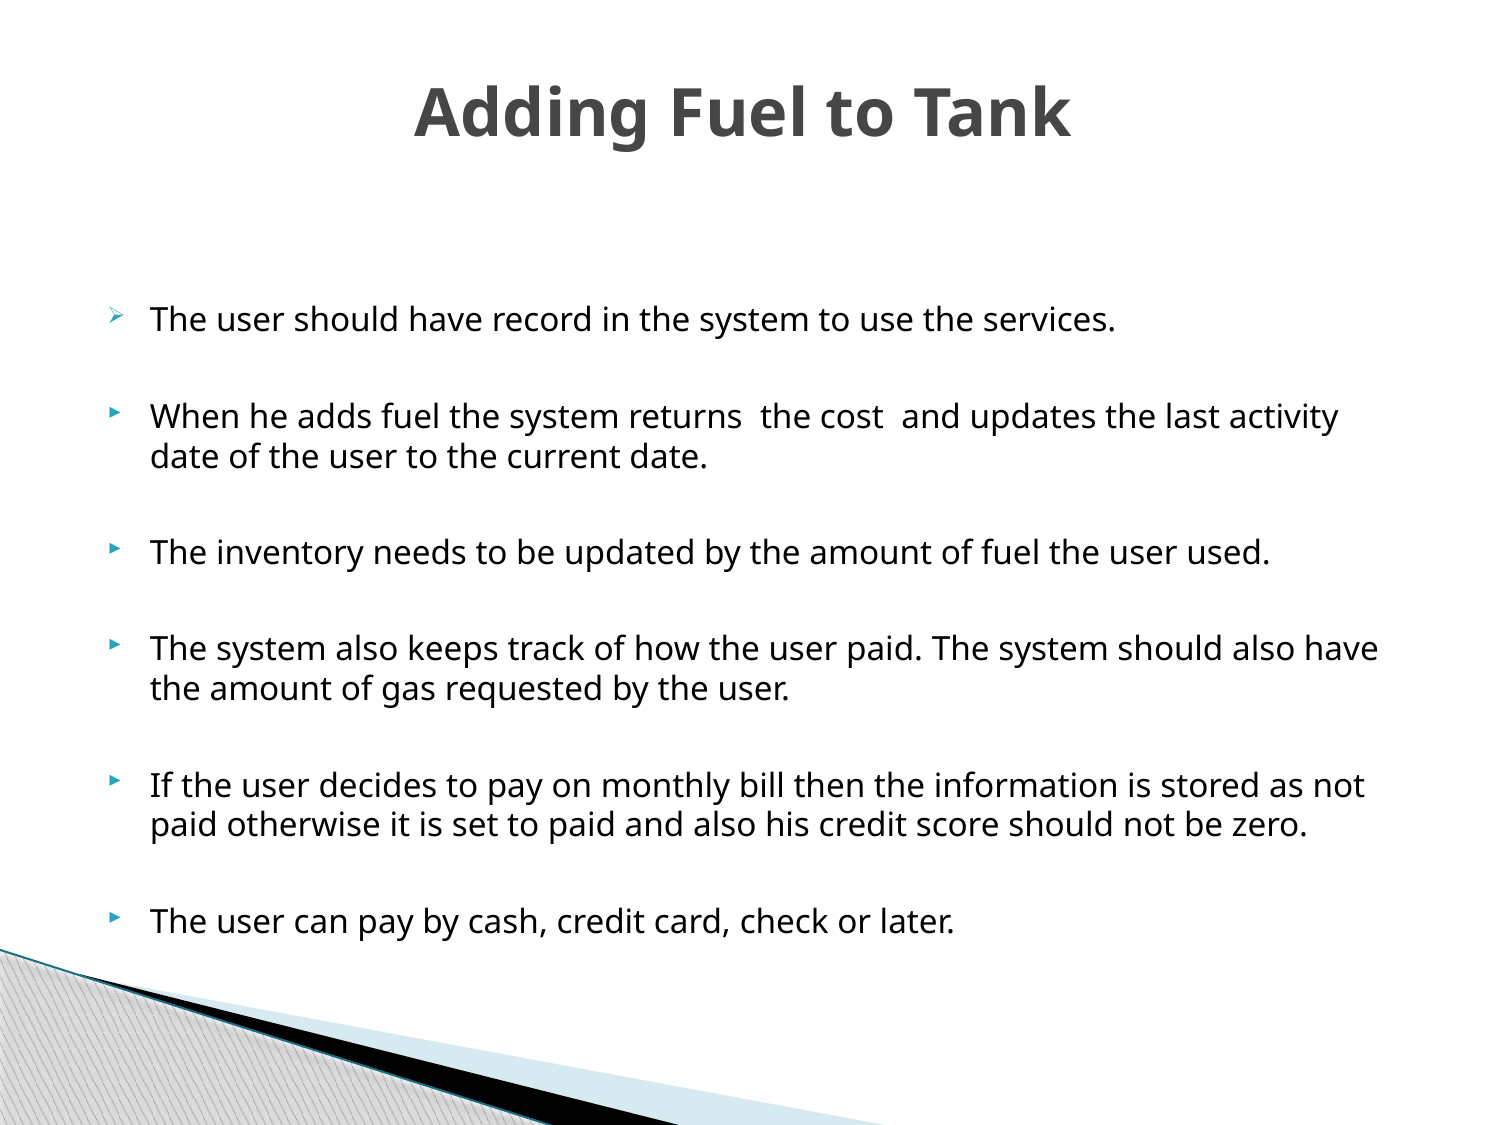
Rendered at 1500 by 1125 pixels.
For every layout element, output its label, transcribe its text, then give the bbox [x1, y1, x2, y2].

list The user should have record in the system to use the services. When he adds fuel the system returns the cost and updates the last activity date of the user to the current date. The inventory needs to be updated by the amount of fuel the user used. The system also keeps track of how the user paid. The system should also have the amount of gas requested by the user. If the user decides to pay on monthly bill then the information is stored as not paid otherwise it is set to paid and also his credit score should not be zero. The user can pay by cash, credit card, check or later. [75, 243, 1425, 986]
title Adding Fuel to Tank [125, 45, 1363, 175]
